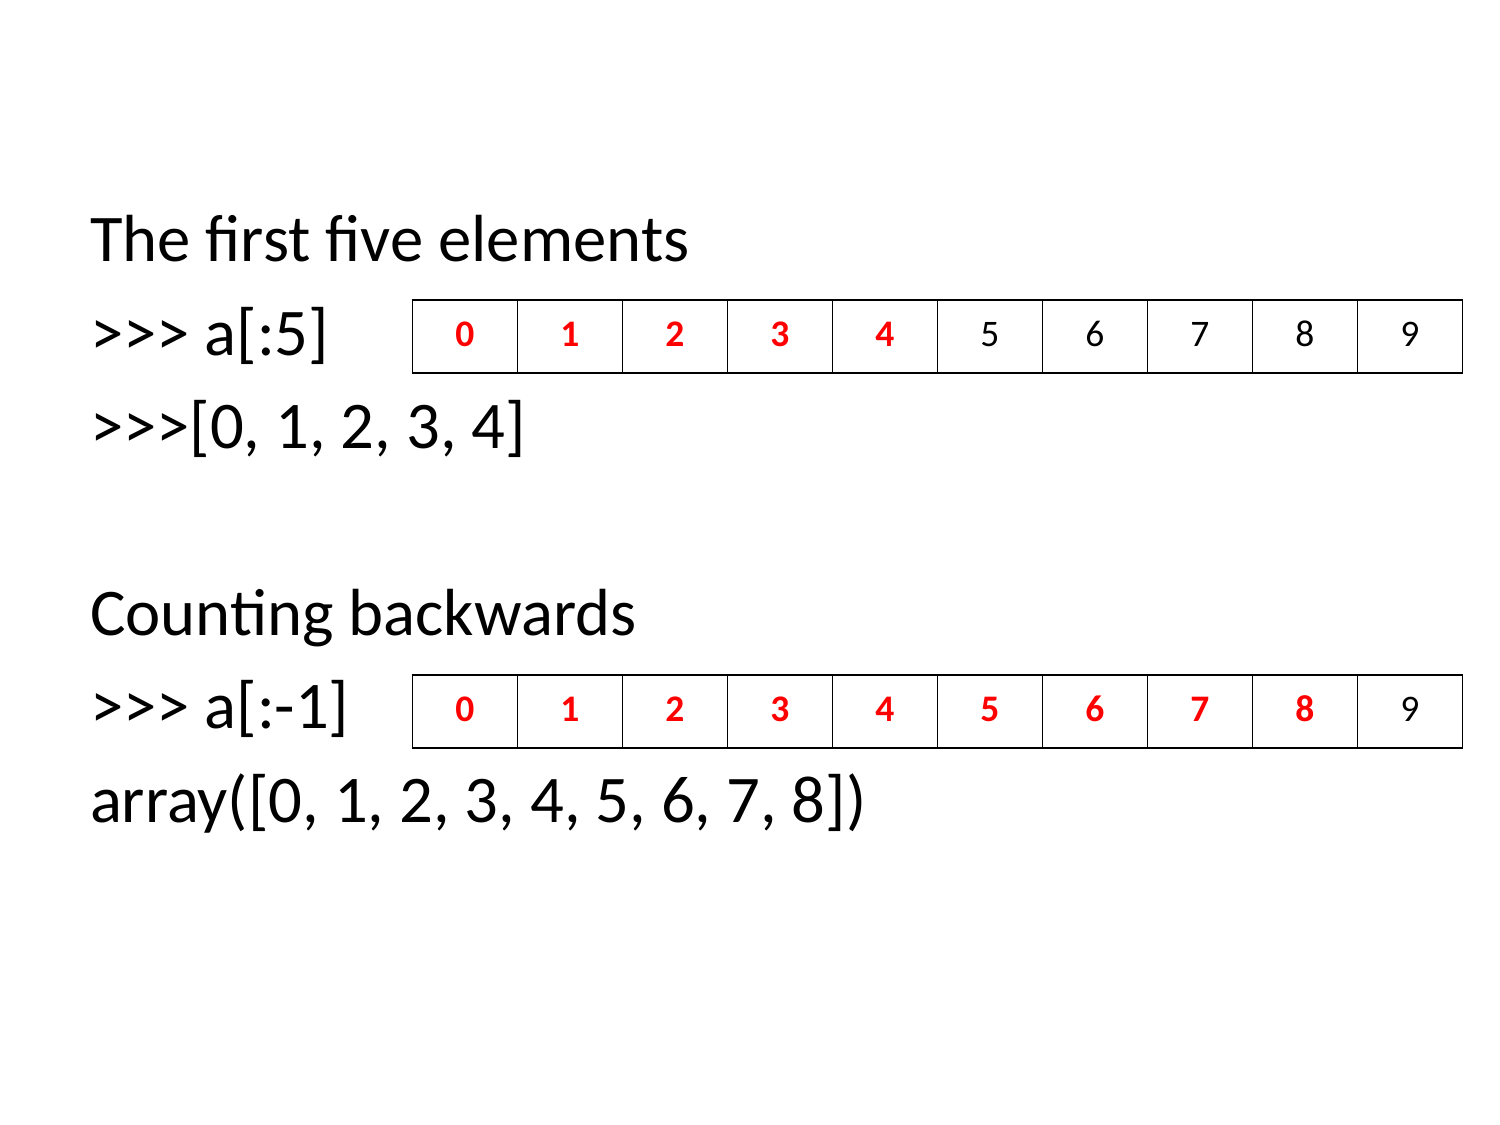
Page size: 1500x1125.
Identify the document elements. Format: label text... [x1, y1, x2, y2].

table_header 1 [518, 301, 622, 372]
table_header 2 [623, 676, 727, 747]
table_header 7 [1148, 676, 1252, 747]
table_header 5 [938, 676, 1042, 747]
table_header 0 [413, 301, 517, 372]
table_header 9 [1358, 301, 1462, 372]
table_header 3 [728, 301, 832, 372]
table_header 3 [728, 676, 832, 747]
table_header 1 [518, 676, 622, 747]
list The first five elements >>> a[:5] >>>[0, 1, 2, 3, 4] Counting backwards >>> a[:-1] array([0, 1, 2, 3, 4, 5, 6, 7, 8]) [75, 187, 1425, 938]
table_header 6 [1043, 676, 1147, 747]
table_header 8 [1253, 676, 1357, 747]
table_header 9 [1358, 676, 1462, 747]
table_header 4 [833, 301, 937, 372]
table_header 8 [1253, 301, 1357, 372]
table_header 2 [623, 301, 727, 372]
table_header 7 [1148, 301, 1252, 372]
table_header 0 [413, 676, 517, 747]
table_header 6 [1043, 301, 1147, 372]
table_header 5 [938, 301, 1042, 372]
table_header 4 [833, 676, 937, 747]
